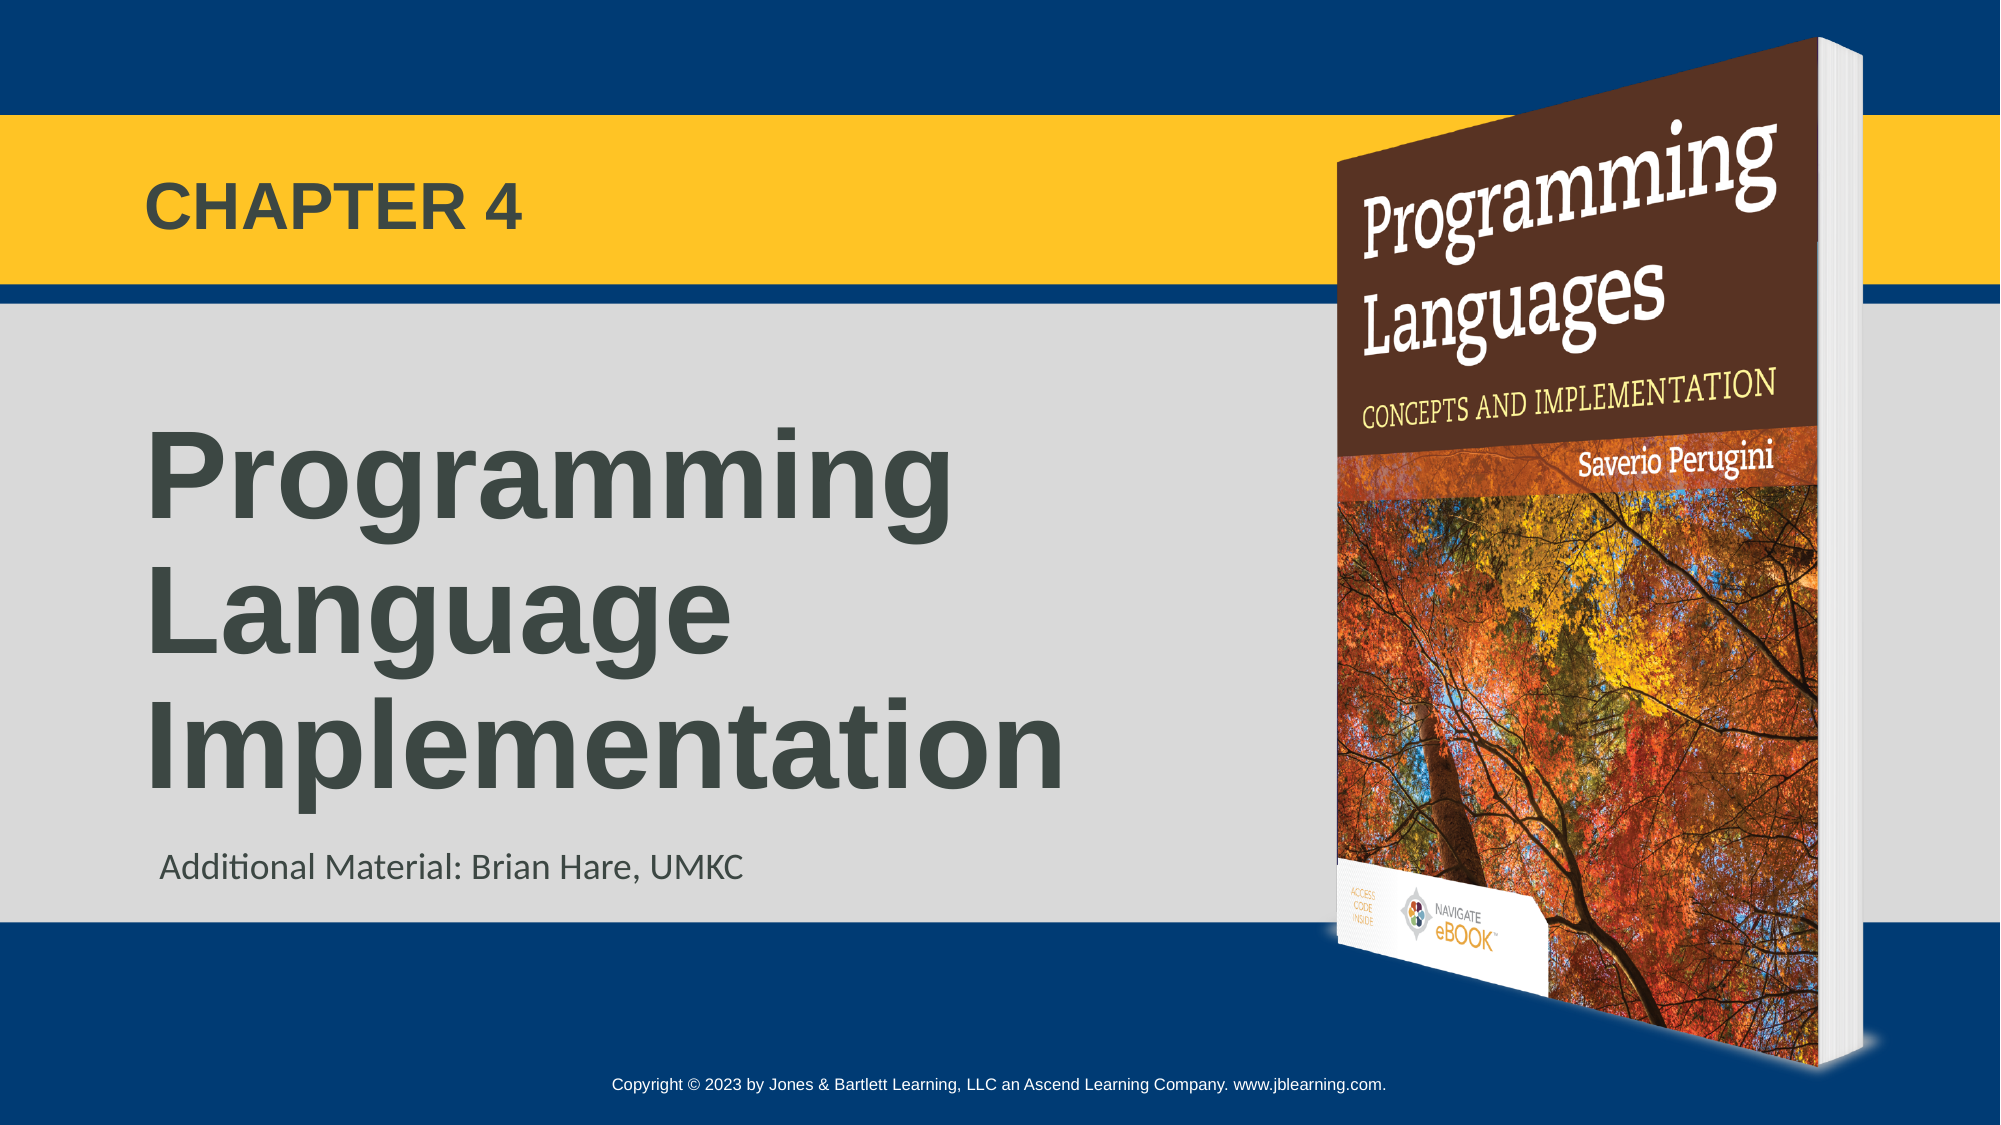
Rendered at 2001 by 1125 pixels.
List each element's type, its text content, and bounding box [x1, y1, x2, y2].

title Programming Language Implementation [144, 360, 1119, 866]
text_box Additional Material: Brian Hare, UMKC [144, 834, 898, 895]
picture [1119, 0, 2000, 1125]
subtitle CHAPTER 4 [144, 138, 1119, 267]
